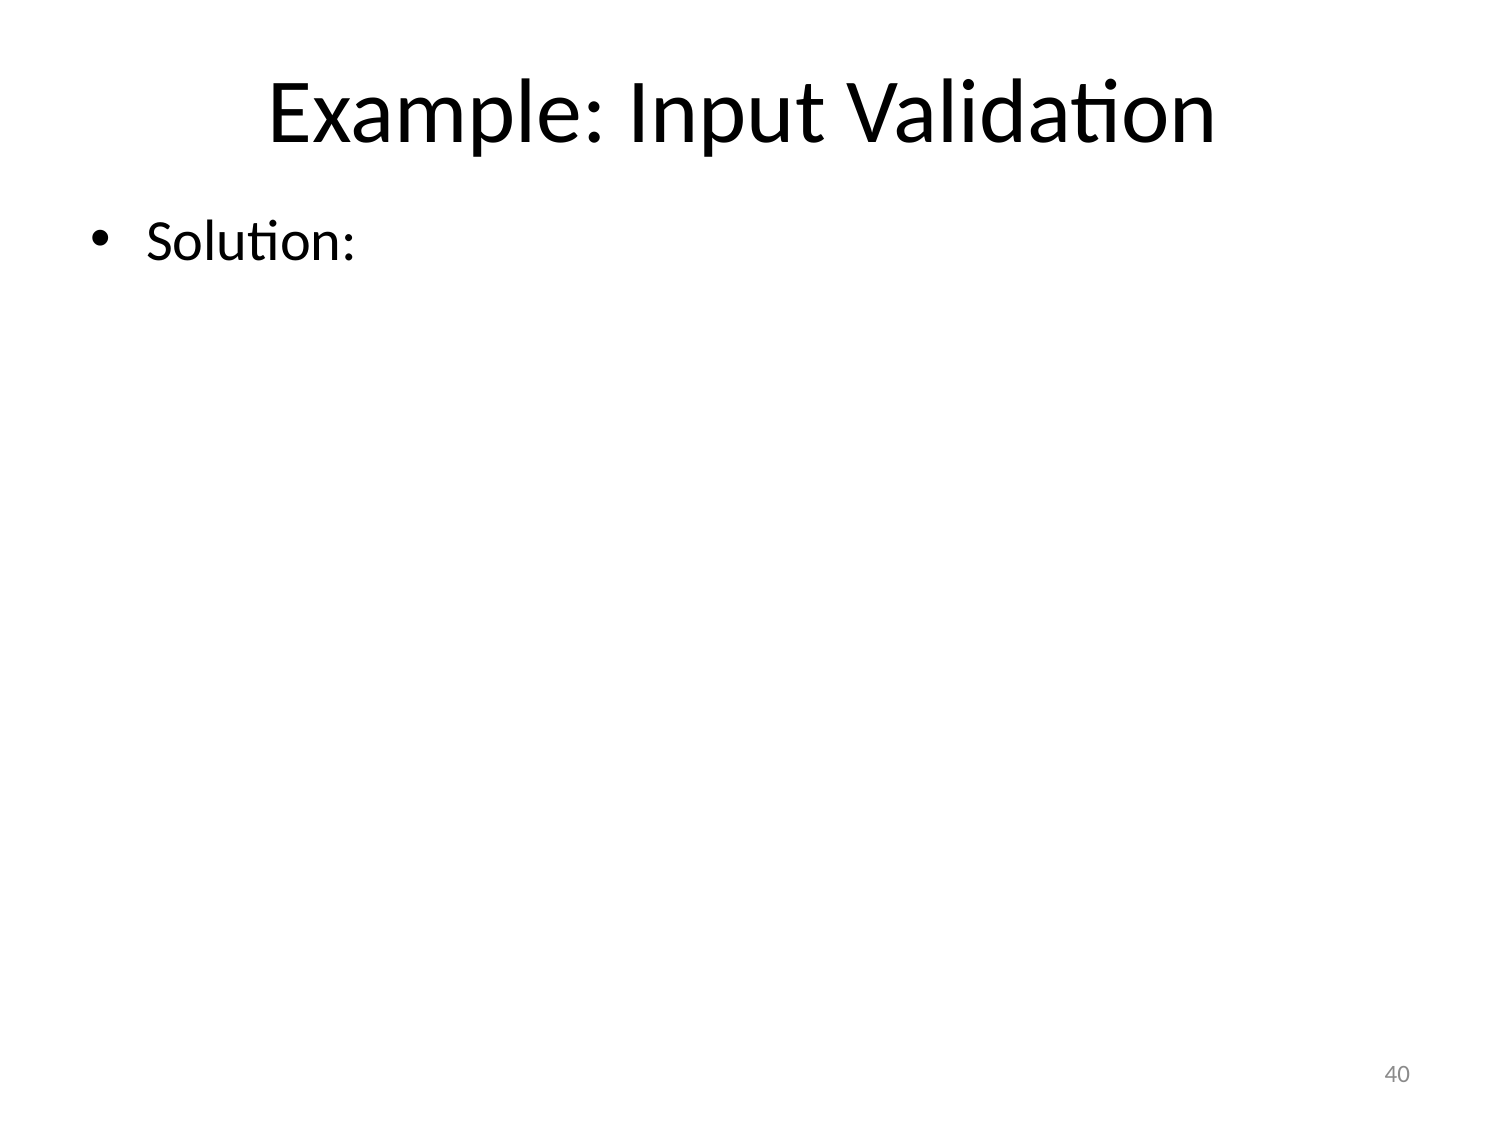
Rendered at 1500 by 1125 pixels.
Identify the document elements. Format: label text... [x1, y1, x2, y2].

title Example: Input Validation [37, 12, 1450, 200]
list Solution: [75, 195, 1425, 1025]
slide_number 40 [1074, 1042, 1425, 1103]
